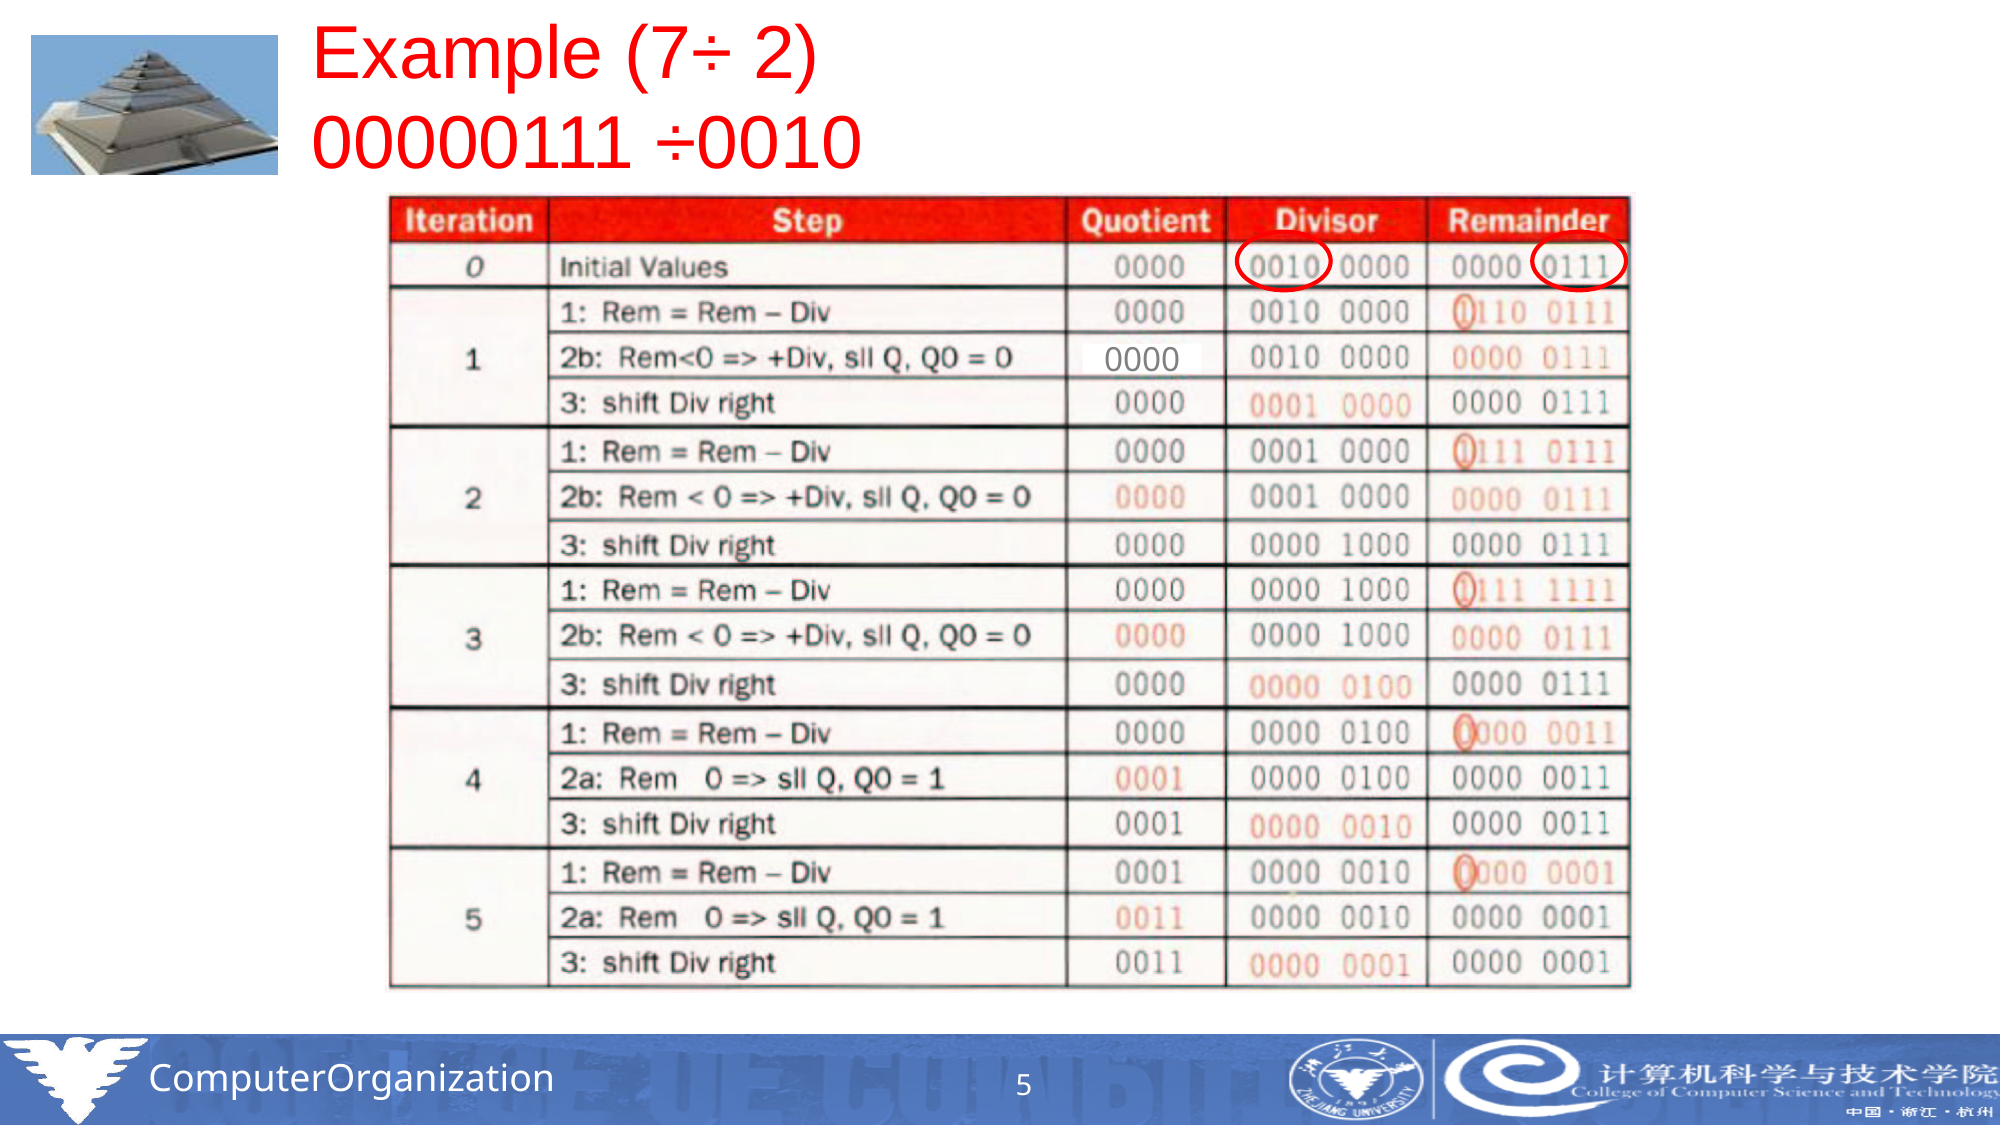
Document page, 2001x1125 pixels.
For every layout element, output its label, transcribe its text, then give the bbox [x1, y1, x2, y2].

title Example (7÷ 2) 00000111 ÷0010 [296, 0, 1953, 188]
picture [385, 192, 1636, 994]
picture [0, 1034, 2000, 1125]
picture [31, 35, 278, 175]
